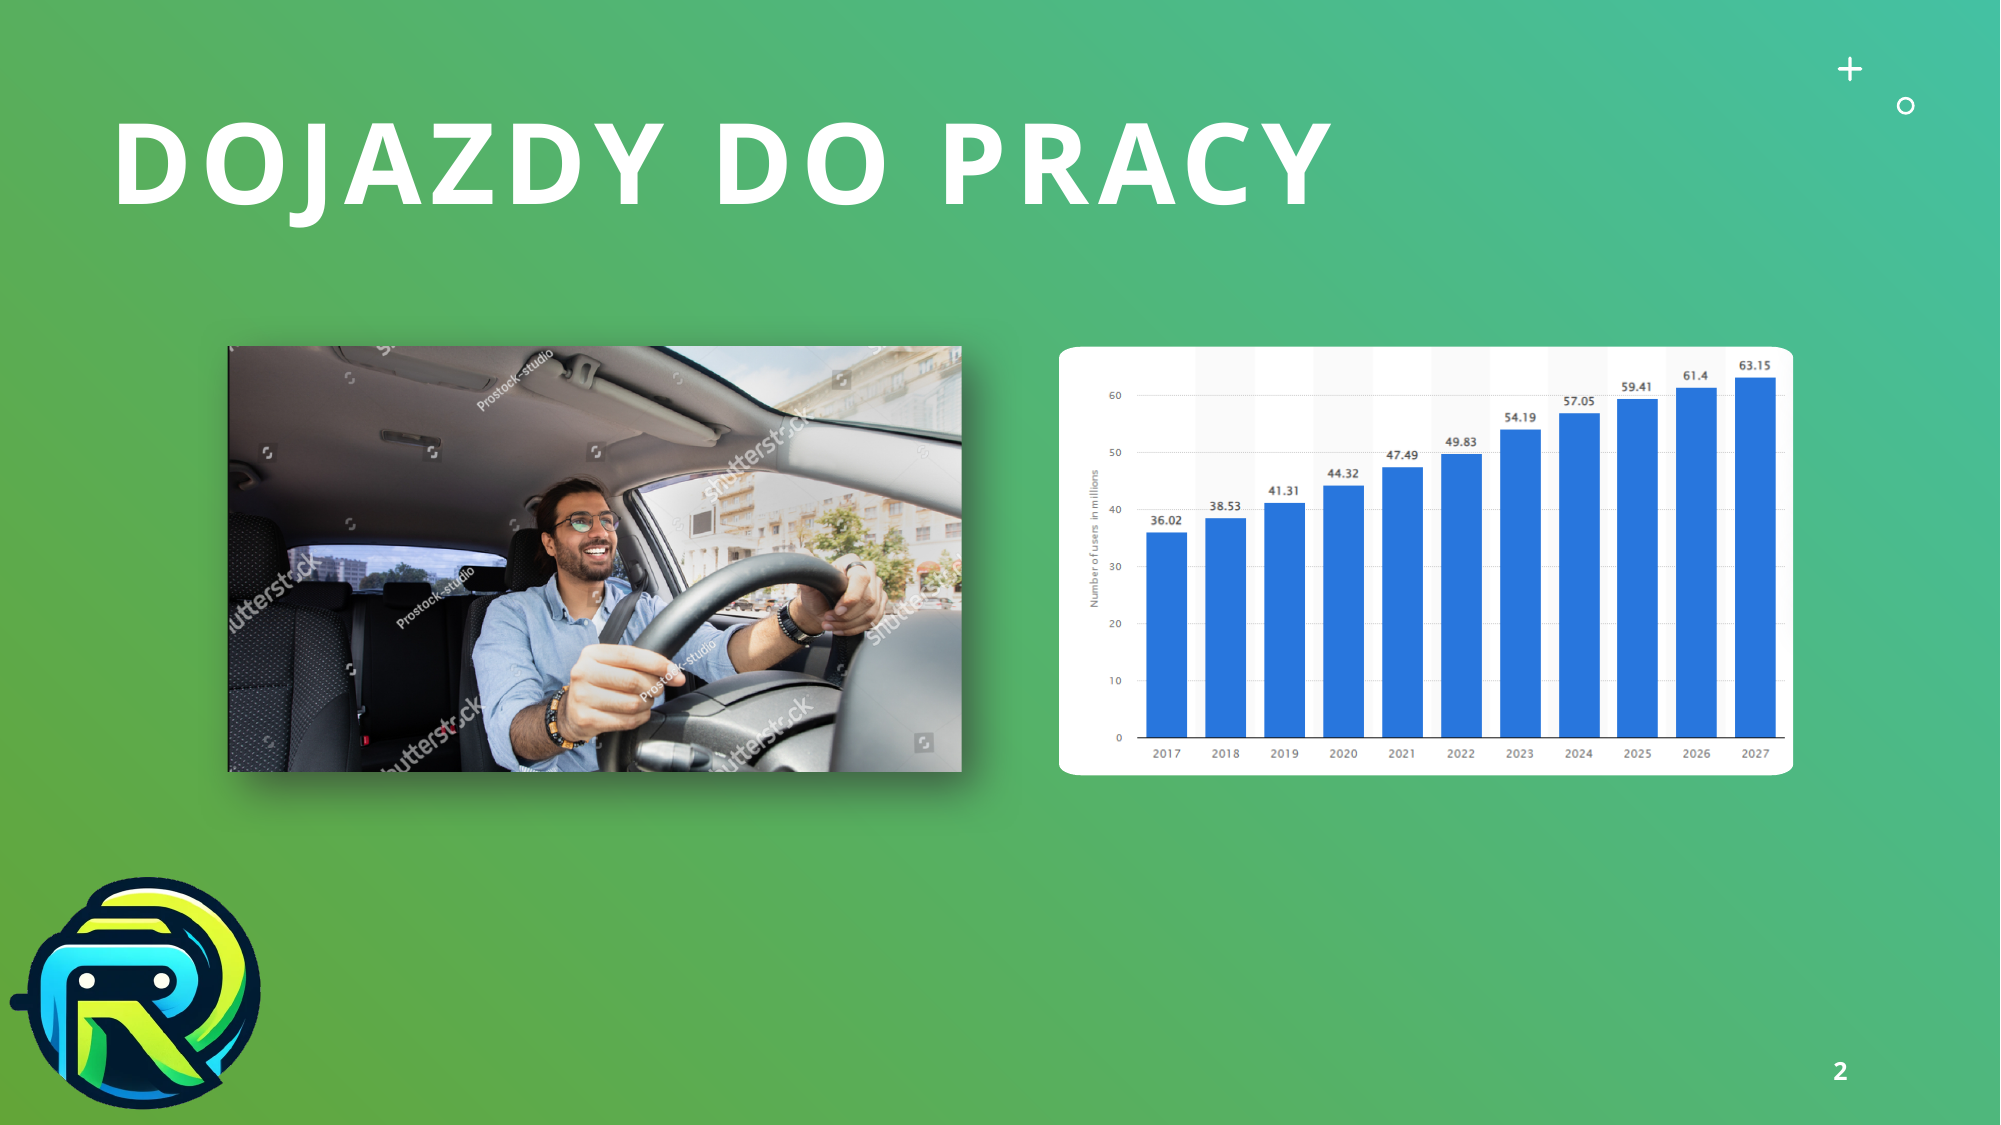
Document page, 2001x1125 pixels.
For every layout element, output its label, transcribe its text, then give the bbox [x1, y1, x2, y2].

slide_number 2 [1412, 1042, 1863, 1103]
picture [1059, 346, 1794, 776]
title DojazdY Do PRACY [94, 59, 1862, 278]
picture [0, 863, 267, 1125]
picture [227, 346, 962, 772]
